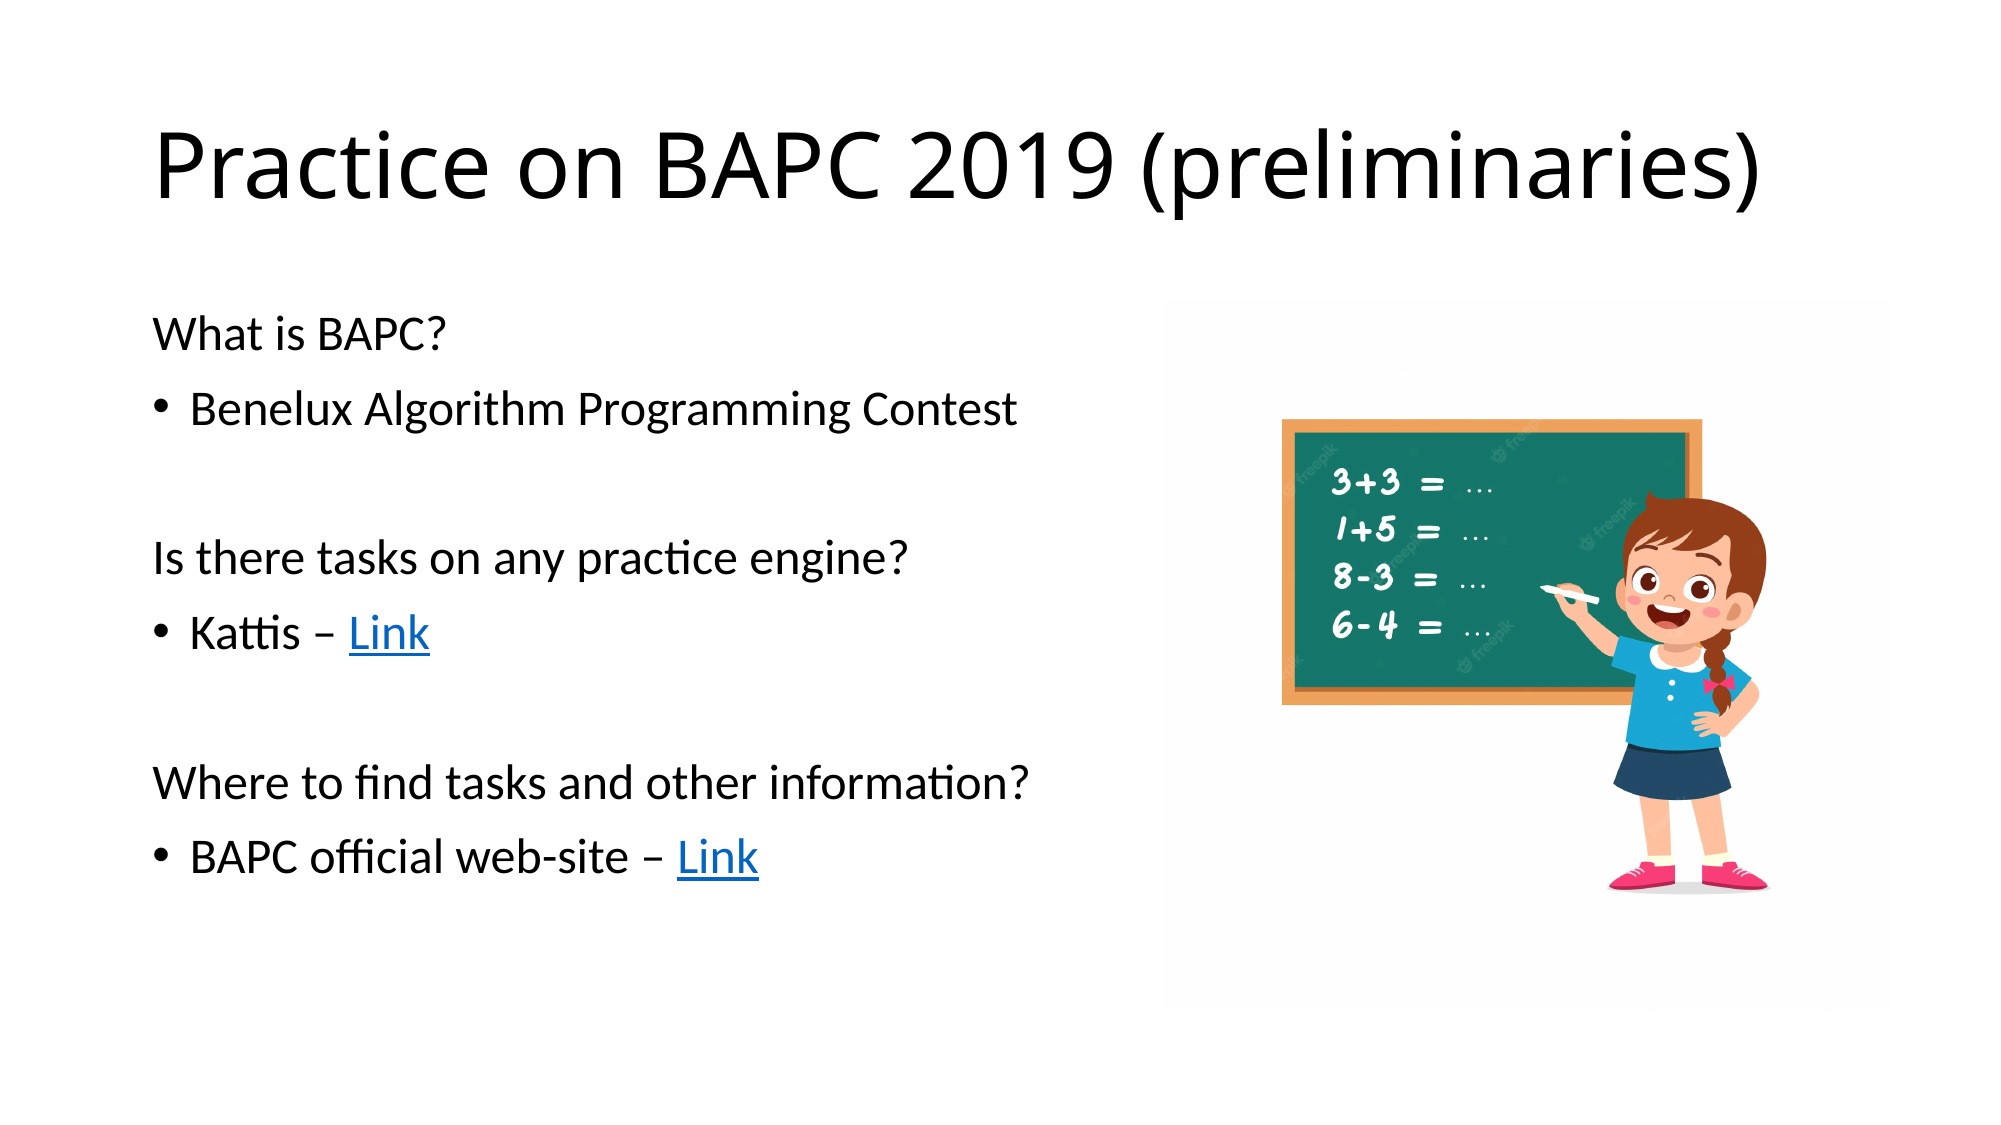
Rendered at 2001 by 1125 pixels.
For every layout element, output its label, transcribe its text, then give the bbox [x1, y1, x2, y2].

title Practice on BAPC 2019 (preliminaries) [137, 59, 1863, 278]
picture [1163, 299, 1891, 1011]
list What is BAPC? Benelux Algorithm Programming Contest Is there tasks on any practice engine? Kattis – Link Where to find tasks and other information? BAPC official web-site – Link [137, 299, 1164, 1014]
